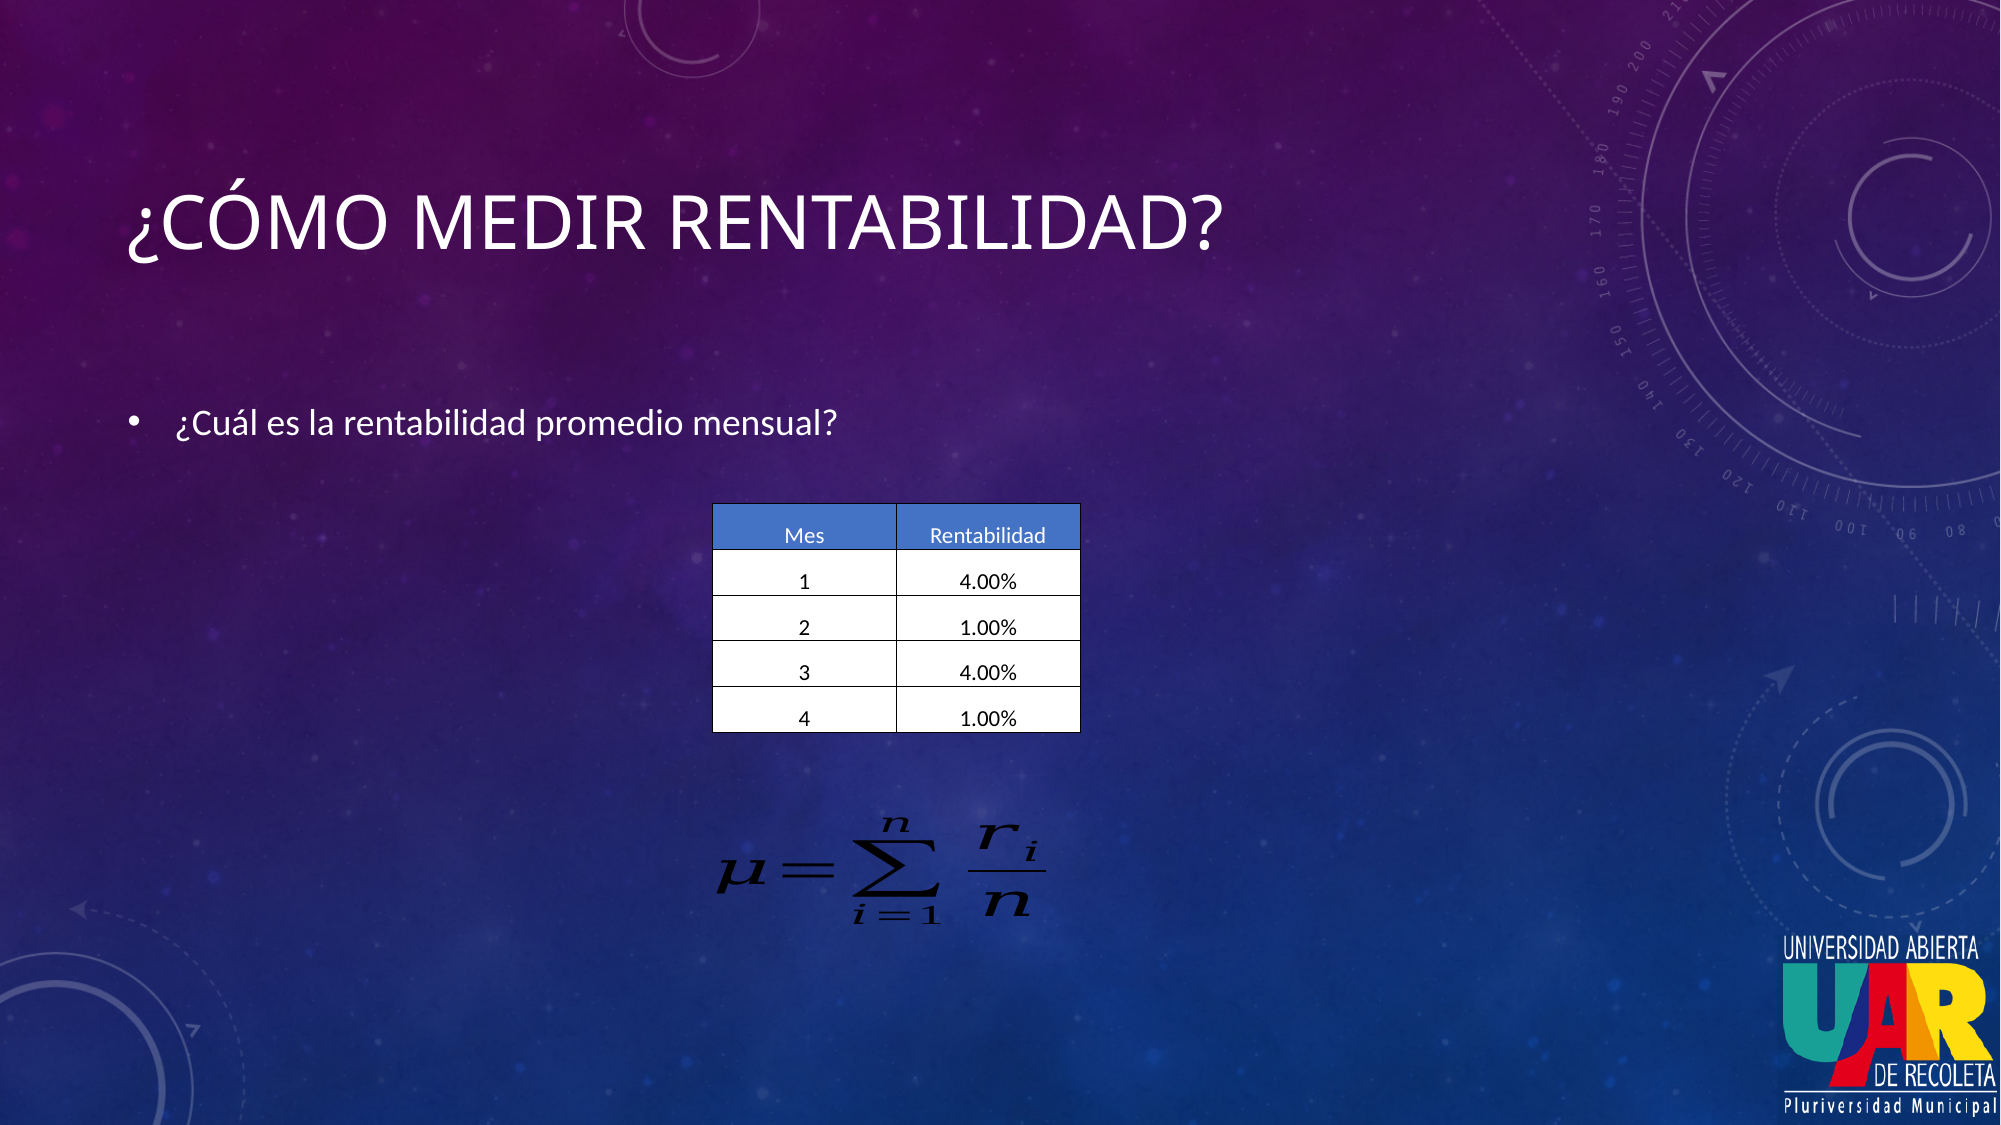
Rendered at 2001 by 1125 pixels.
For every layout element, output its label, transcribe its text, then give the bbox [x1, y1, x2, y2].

title ¿Cómo medir rentabilidad? [112, 99, 1775, 339]
table_cell 4.00% [897, 550, 1080, 595]
table_cell 1 [713, 550, 896, 595]
table_header Mes [713, 504, 896, 549]
table_cell 1.00% [897, 687, 1080, 732]
picture [0, 0, 2001, 1125]
table_cell 4.00% [897, 641, 1080, 686]
table_cell 2 [713, 596, 896, 640]
table_cell 3 [713, 641, 896, 686]
list ¿Cuál es la rentabilidad promedio mensual? [112, 351, 1775, 950]
table_cell 1.00% [897, 596, 1080, 640]
table_cell 4 [713, 687, 896, 732]
table_header Rentabilidad [897, 504, 1080, 549]
